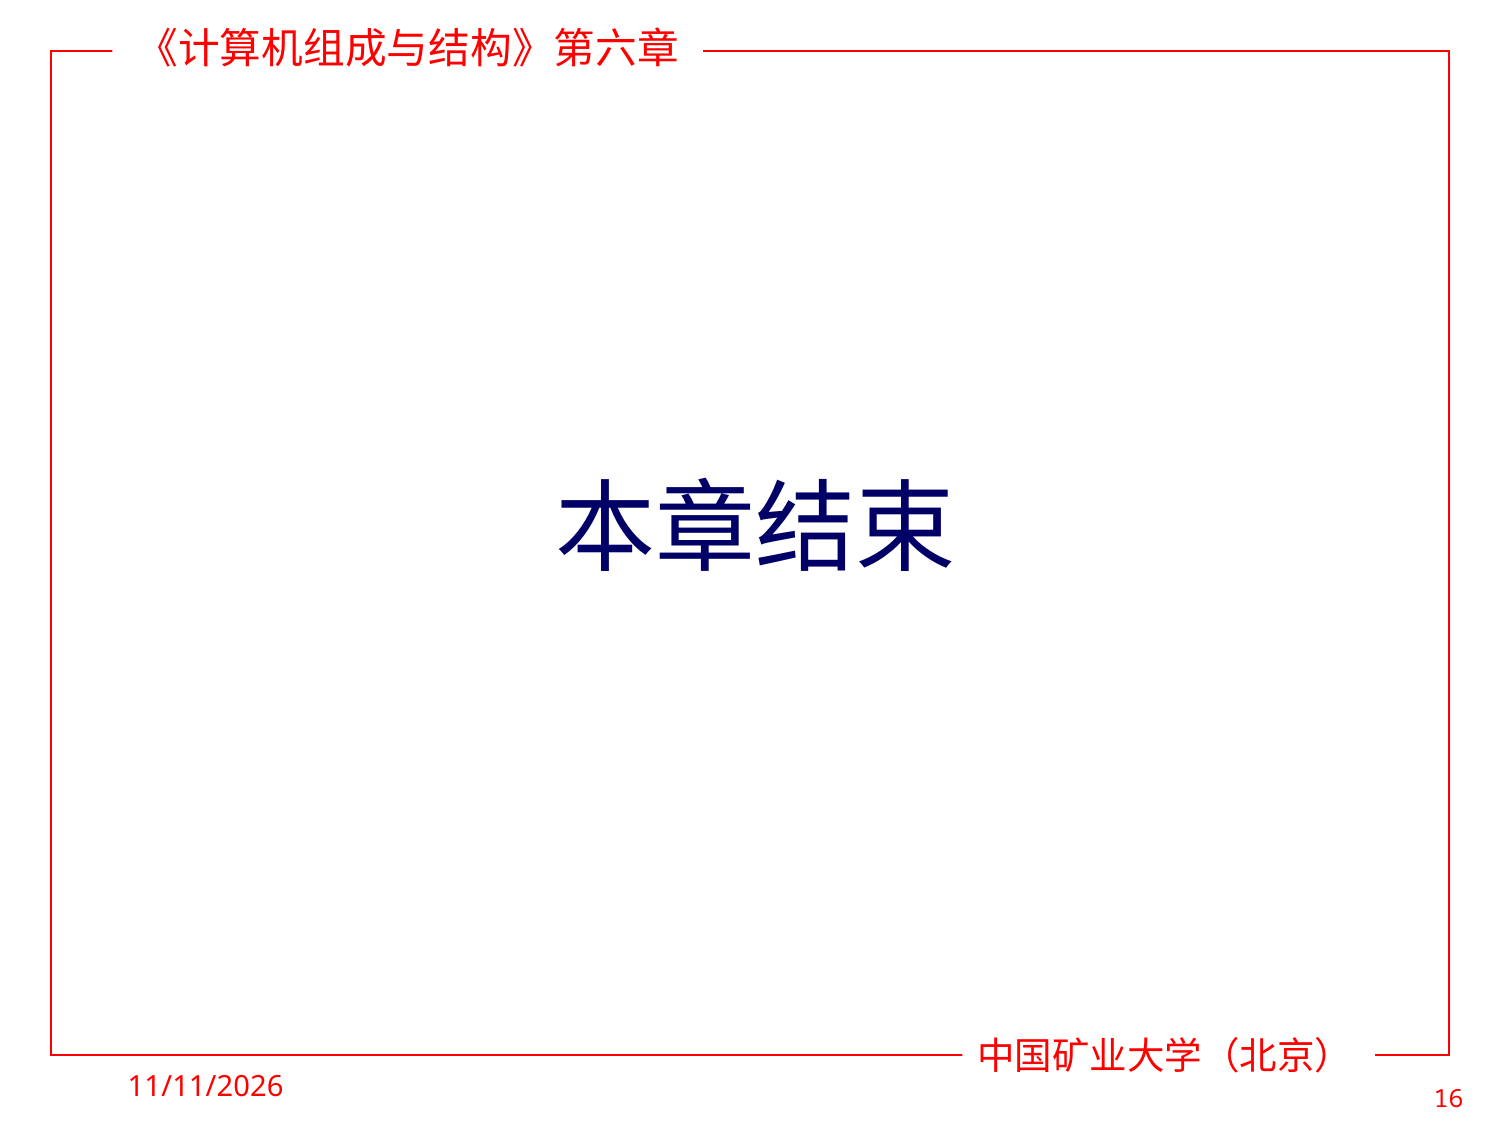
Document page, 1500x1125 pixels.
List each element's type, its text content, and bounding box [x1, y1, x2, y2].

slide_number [112, 1050, 425, 1125]
subtitle 本章结束 [171, 444, 1341, 610]
